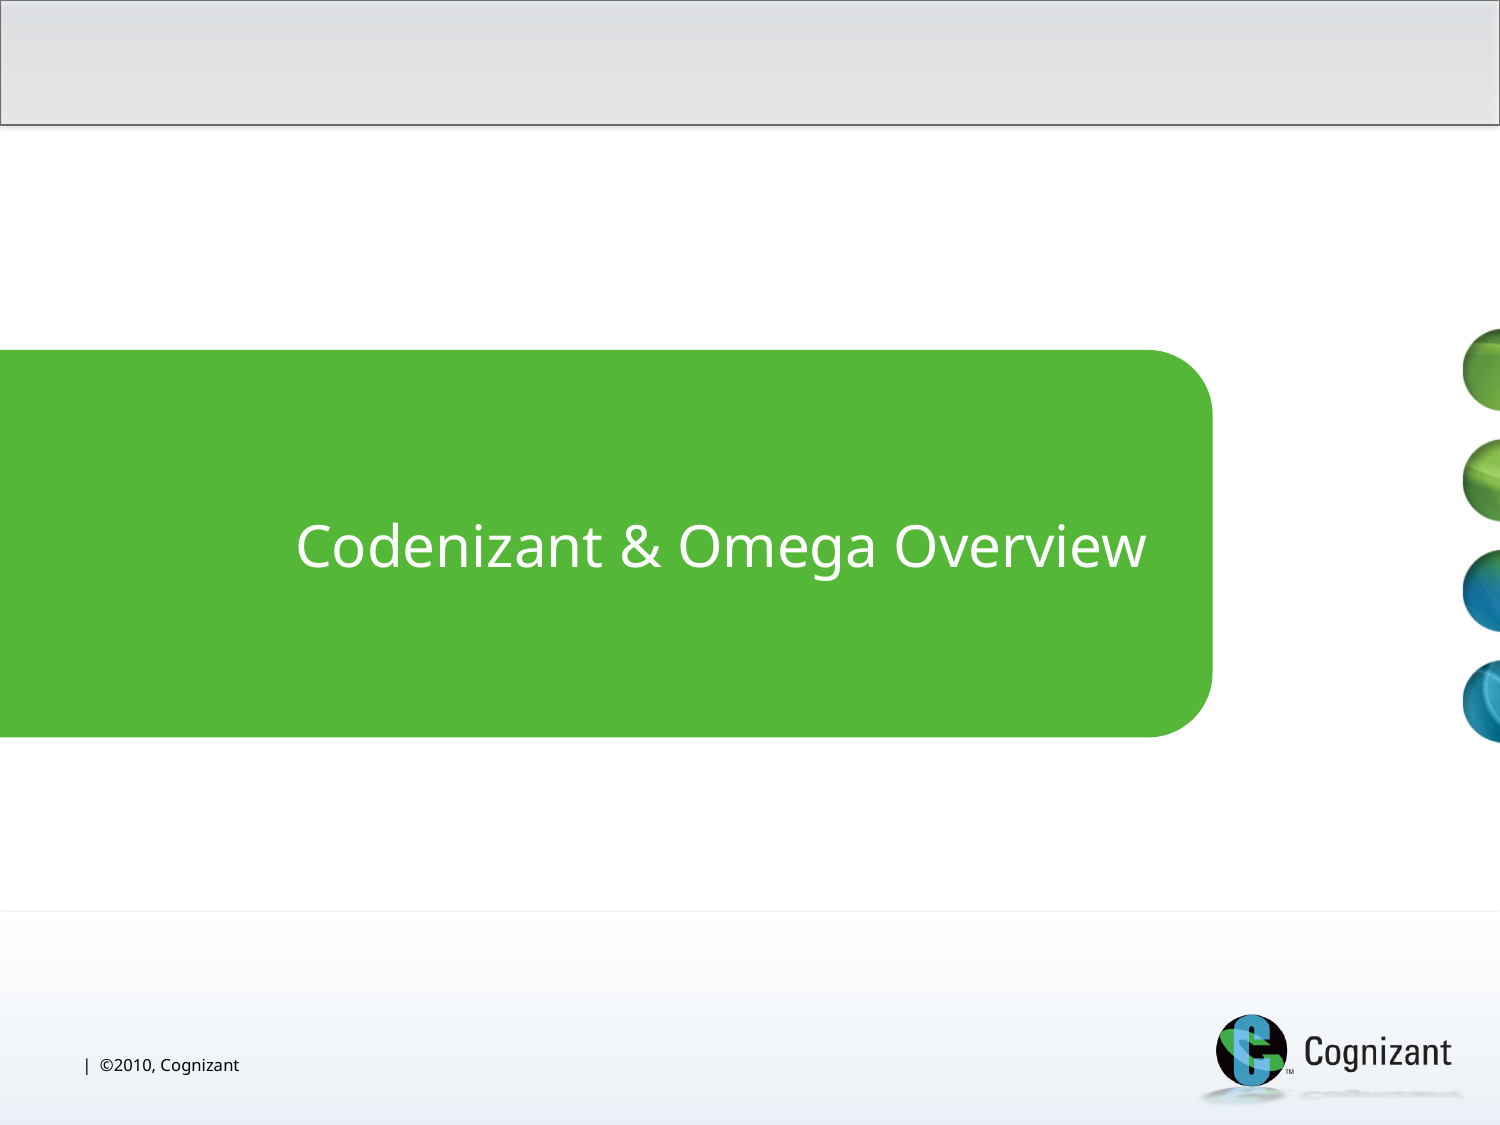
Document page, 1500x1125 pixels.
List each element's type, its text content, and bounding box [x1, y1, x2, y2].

list Codenizant & Omega Overview [137, 399, 1163, 688]
picture [1165, 1006, 1488, 1125]
picture [1457, 324, 1500, 748]
